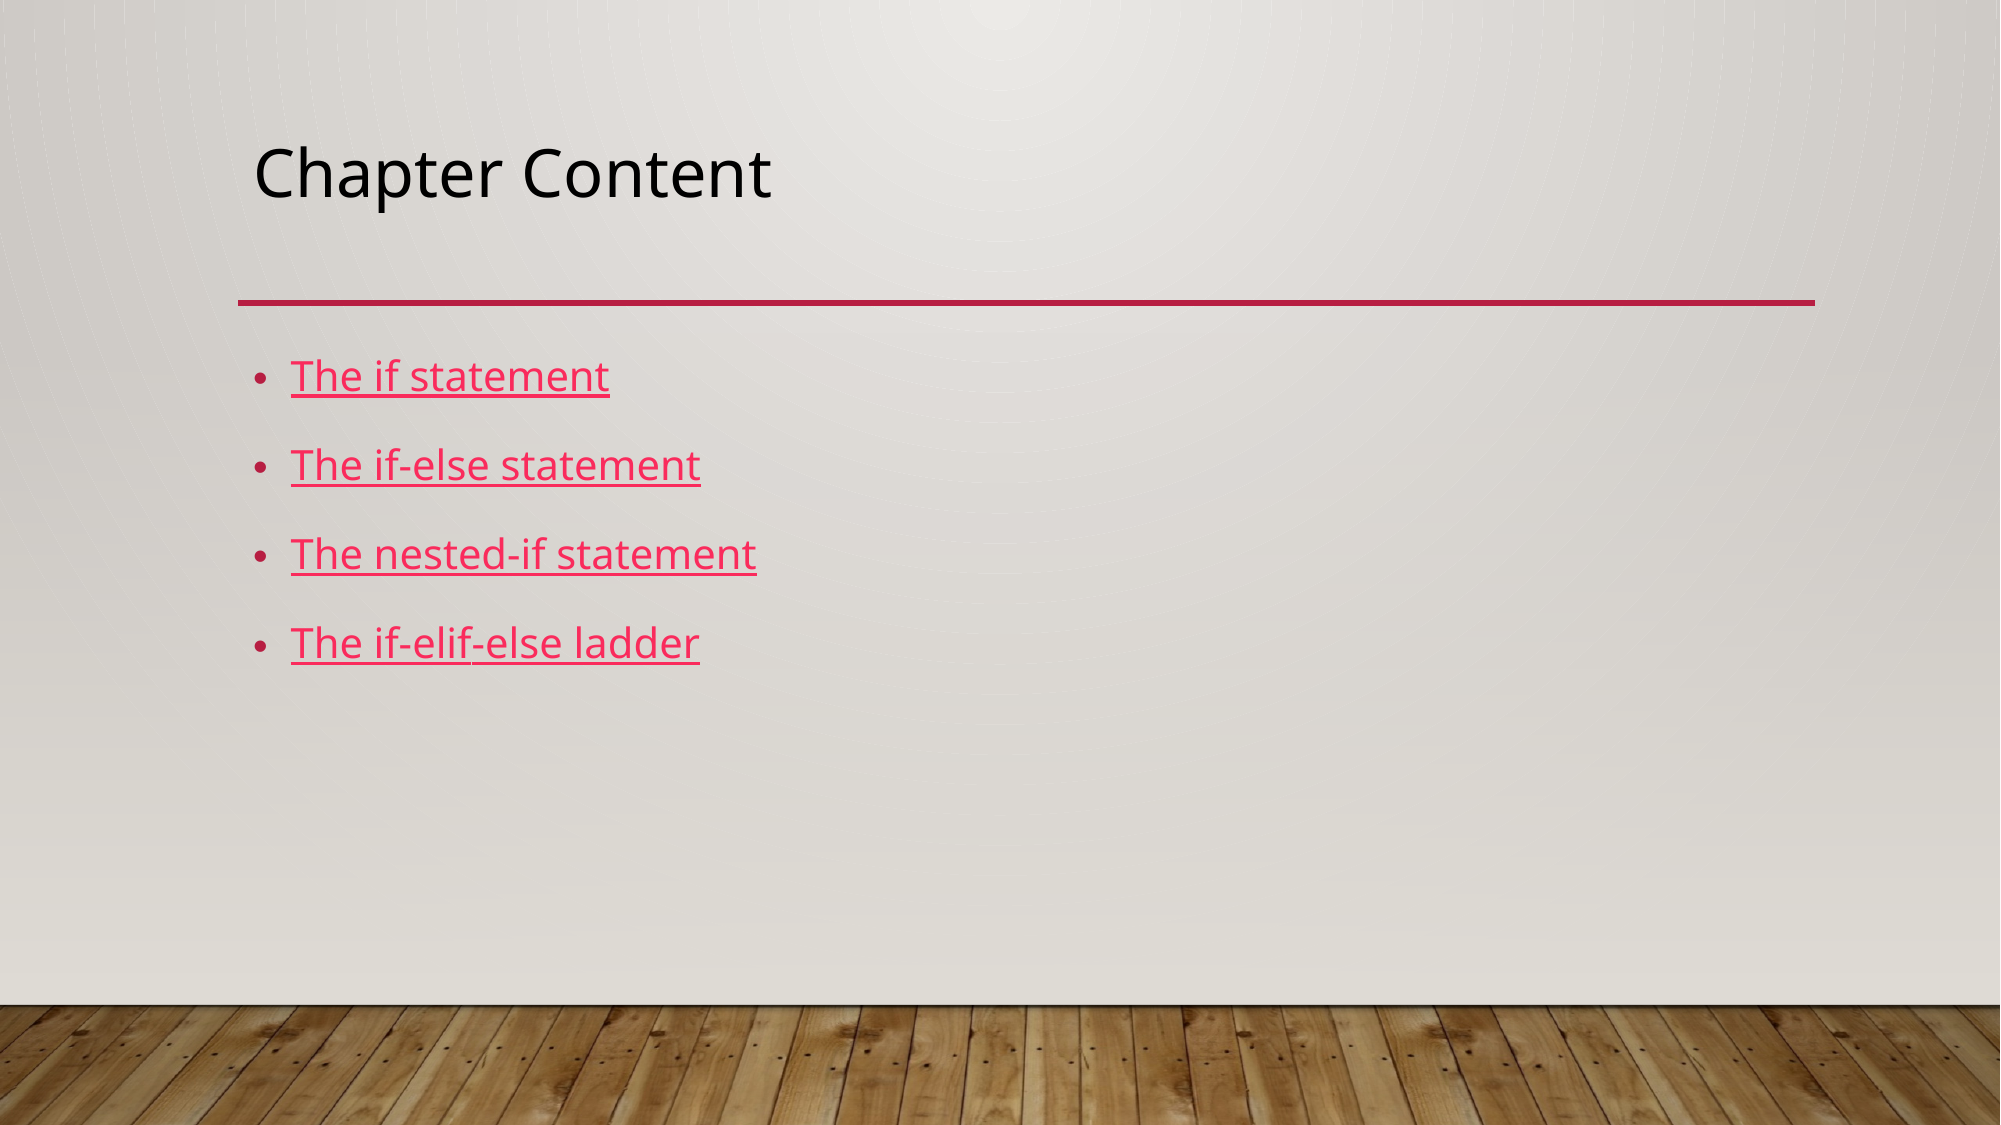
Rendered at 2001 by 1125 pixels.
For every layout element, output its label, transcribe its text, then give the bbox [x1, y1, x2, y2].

title Chapter Content [238, 131, 1814, 305]
list The if statement The if-else statement The nested-if statement The if-elif-else ladder [238, 330, 1814, 897]
picture [0, 1005, 2000, 1125]
